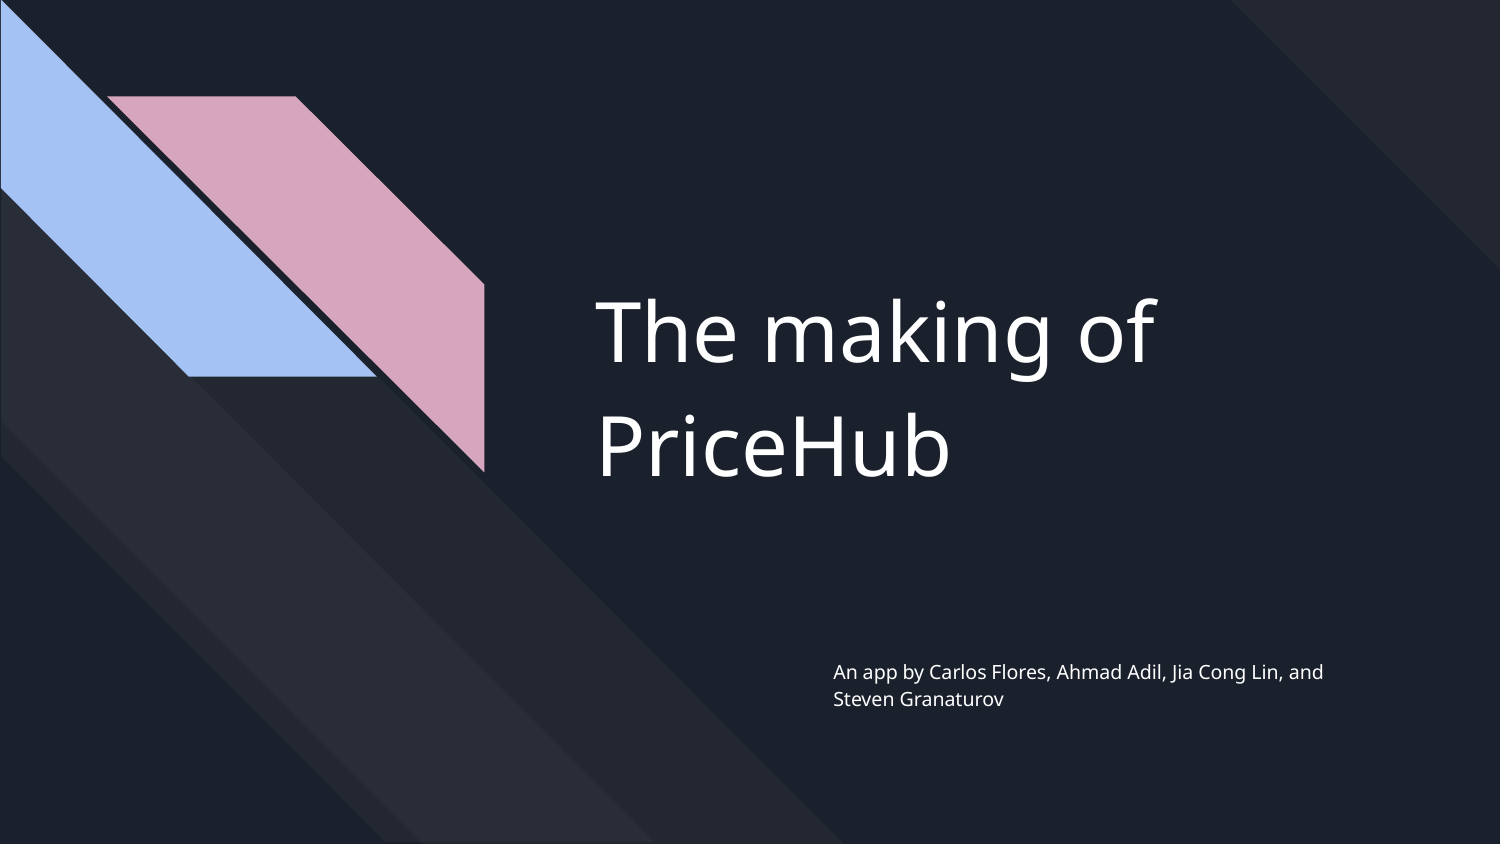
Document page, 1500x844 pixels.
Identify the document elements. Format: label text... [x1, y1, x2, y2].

subtitle An app by Carlos Flores, Ahmad Adil, Jia Cong Lin, and Steven Granaturov [818, 643, 1404, 727]
title The making of PriceHub [580, 258, 1404, 518]
